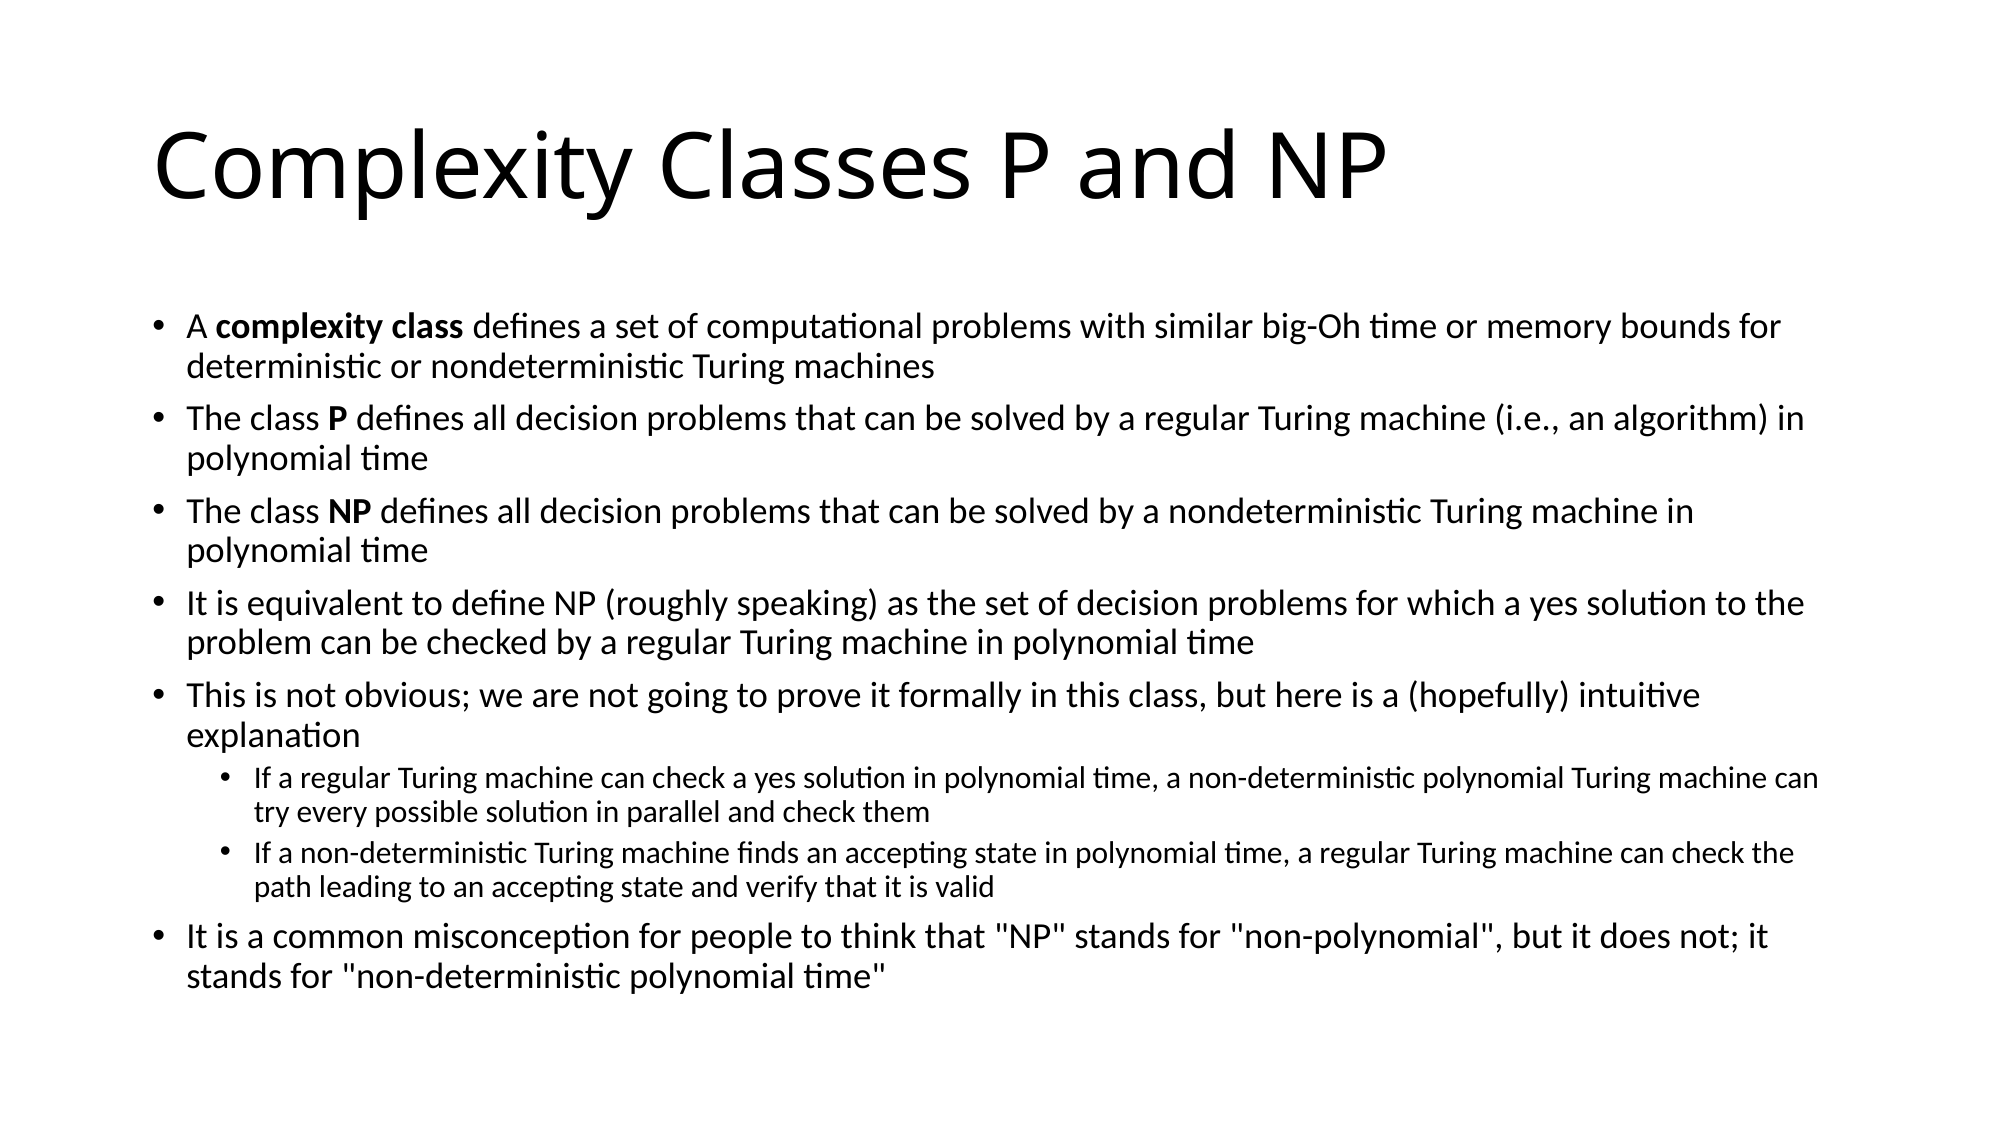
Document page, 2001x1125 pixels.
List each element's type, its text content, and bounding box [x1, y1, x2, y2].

list A complexity class defines a set of computational problems with similar big-Oh time or memory bounds for deterministic or nondeterministic Turing machines The class P defines all decision problems that can be solved by a regular Turing machine (i.e., an algorithm) in polynomial time The class NP defines all decision problems that can be solved by a nondeterministic Turing machine in polynomial time It is equivalent to define NP (roughly speaking) as the set of decision problems for which a yes solution to the problem can be checked by a regular Turing machine in polynomial time This is not obvious; we are not going to prove it formally in this class, but here is a (hopefully) intuitive explanation If a regular Turing machine can check a yes solution in polynomial time, a non-deterministic polynomial Turing machine can try every possible solution in parallel and check them If a non-deterministic Turing machine finds an accepting state in polynomial time, a regular Turing machine can check the path leading to an accepting state and verify that it is valid It is a common misconception for people to think that "NP" stands for "non-polynomial", but it does not; it stands for "non-deterministic polynomial time" [137, 299, 1863, 1014]
title Complexity Classes P and NP [137, 59, 1863, 278]
